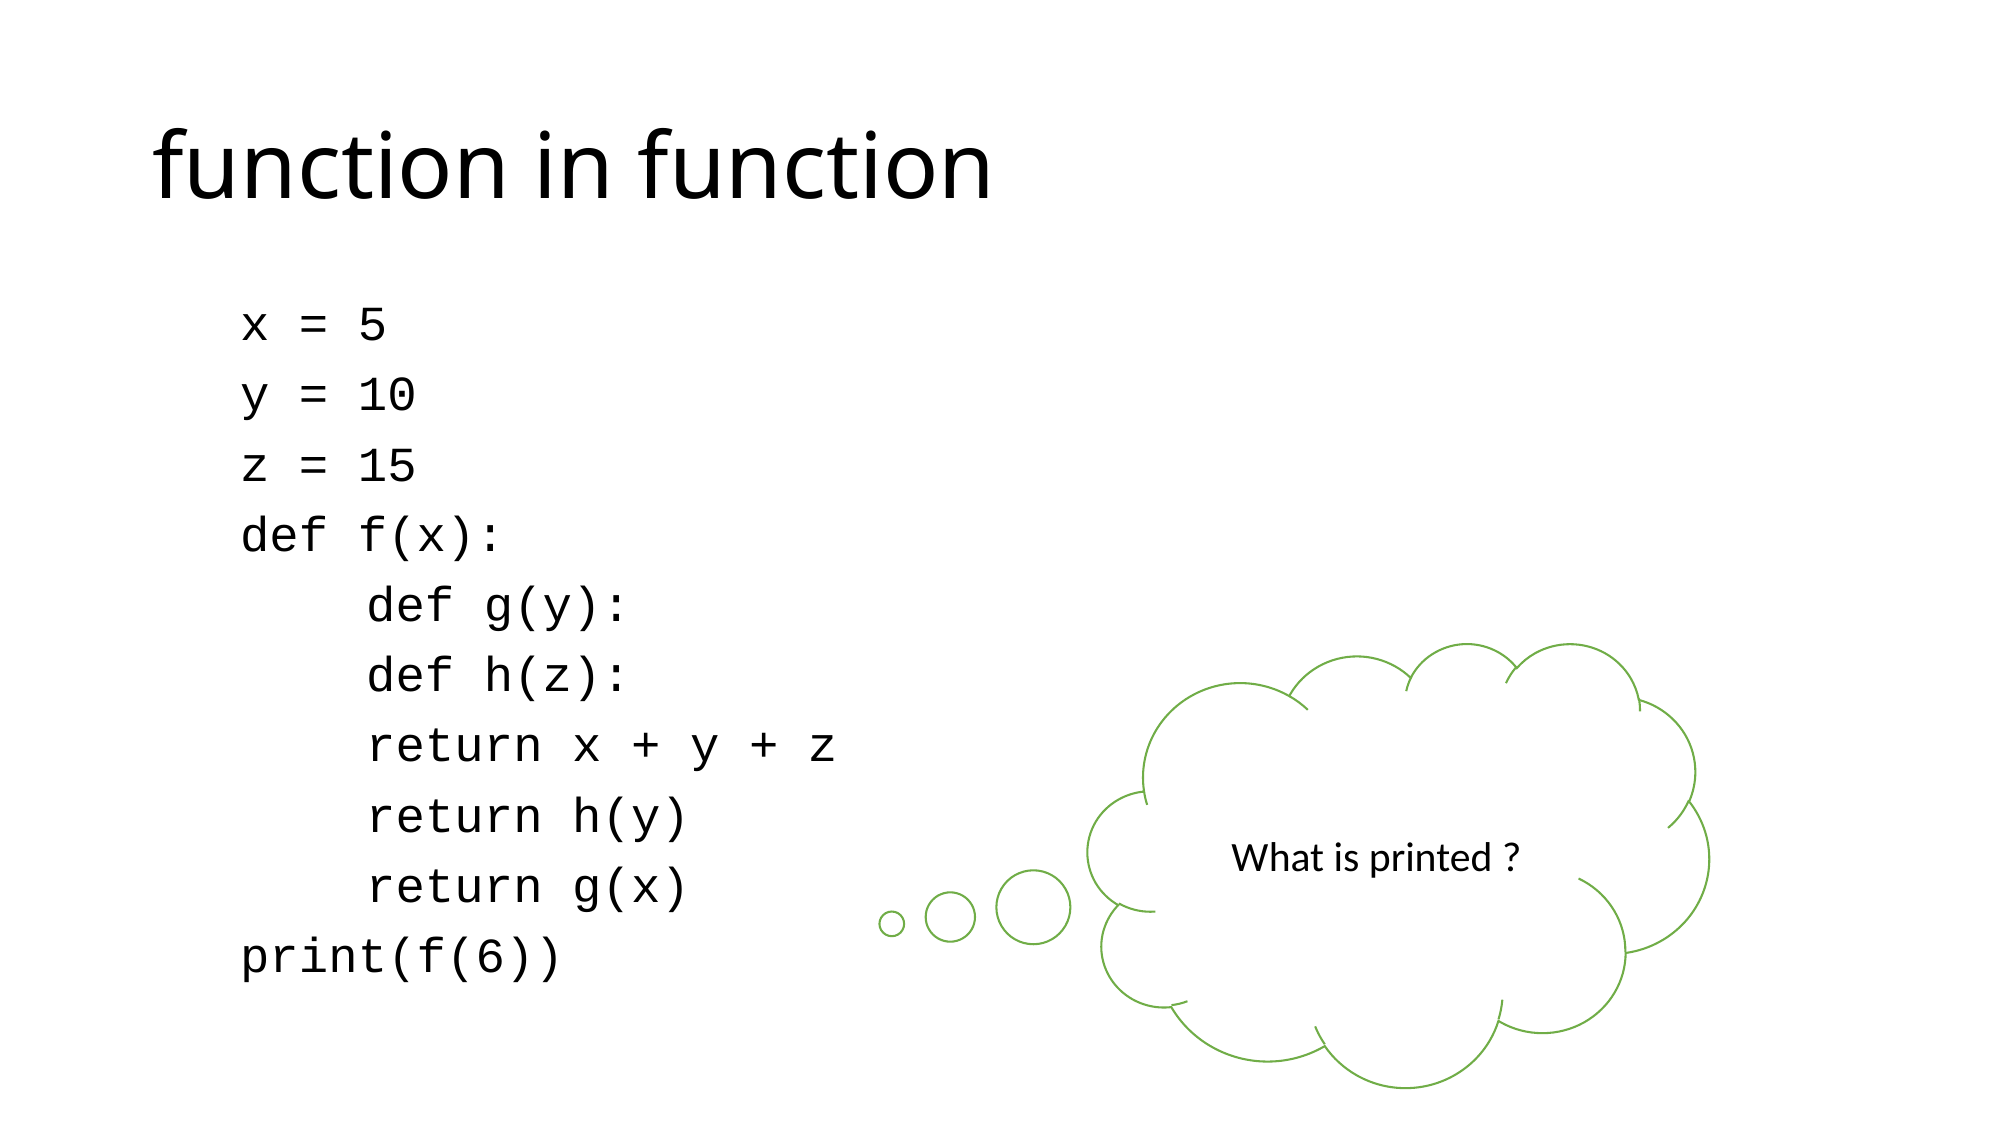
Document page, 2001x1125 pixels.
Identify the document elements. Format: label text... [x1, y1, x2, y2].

text_box What is printed ? [1086, 643, 1711, 1090]
title function in function [137, 59, 1863, 278]
text_box What is printed ? [878, 910, 906, 938]
text_box What is printed ? [924, 891, 977, 943]
text_box What is printed ? [995, 869, 1072, 946]
list x = 5 y = 10 z = 15 def f(x): def g(y): def h(z): return x + y + z return h(y) return g(x) print(f(6)) [225, 290, 1800, 995]
